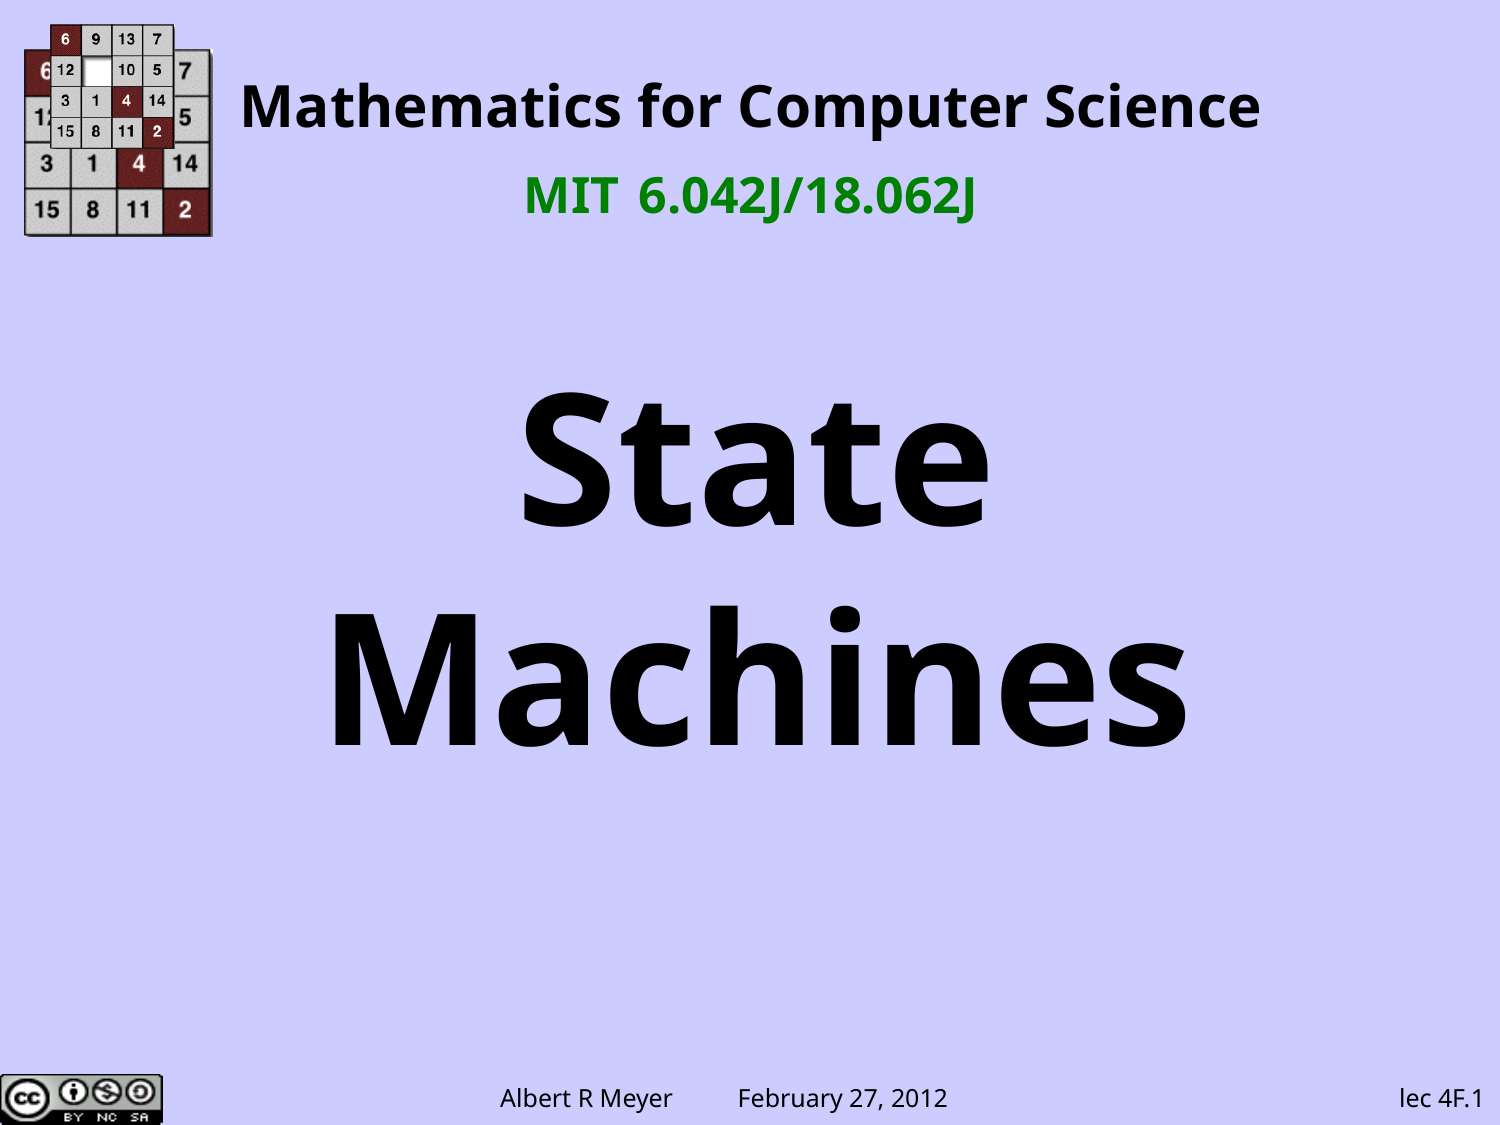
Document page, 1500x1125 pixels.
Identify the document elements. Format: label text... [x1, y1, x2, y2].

text_box Mathematics for Computer Science MIT 6.042J/18.062J [233, 62, 1269, 235]
text_box State Machines [87, 299, 1425, 825]
slide_number lec 4F.1 [1337, 1074, 1500, 1125]
picture [24, 24, 213, 237]
picture [0, 1074, 163, 1125]
